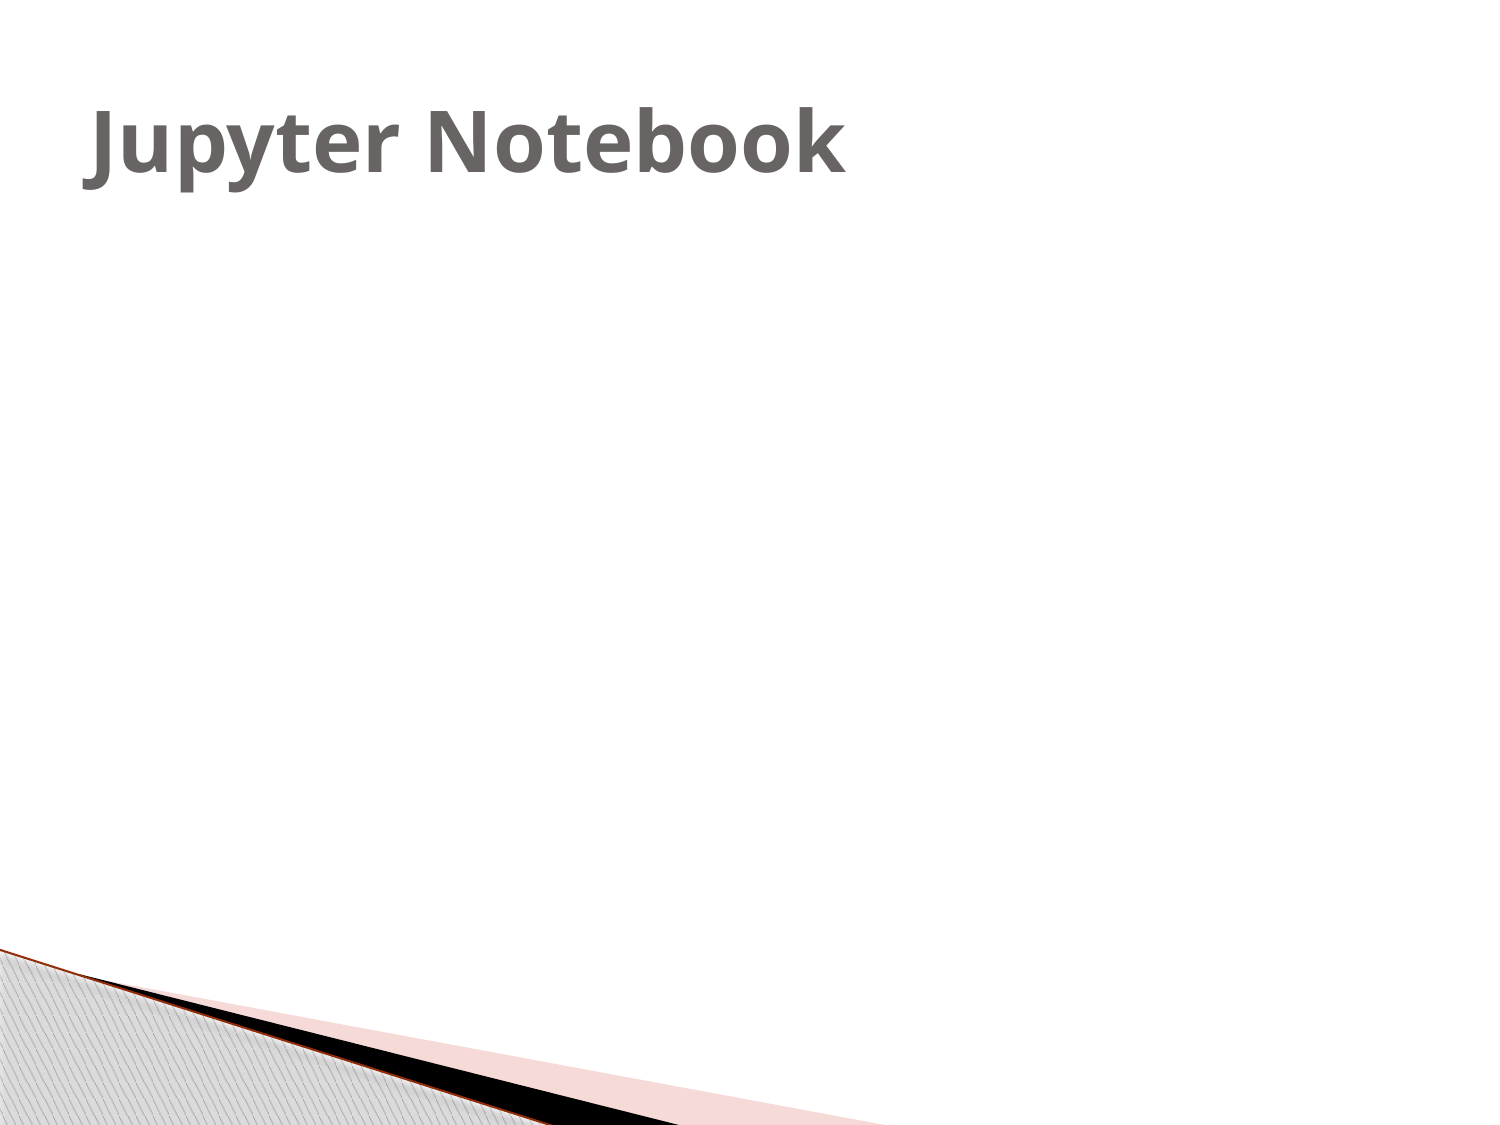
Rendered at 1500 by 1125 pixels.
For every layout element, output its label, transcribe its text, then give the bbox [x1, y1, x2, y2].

title Jupyter Notebook [75, 45, 1425, 233]
